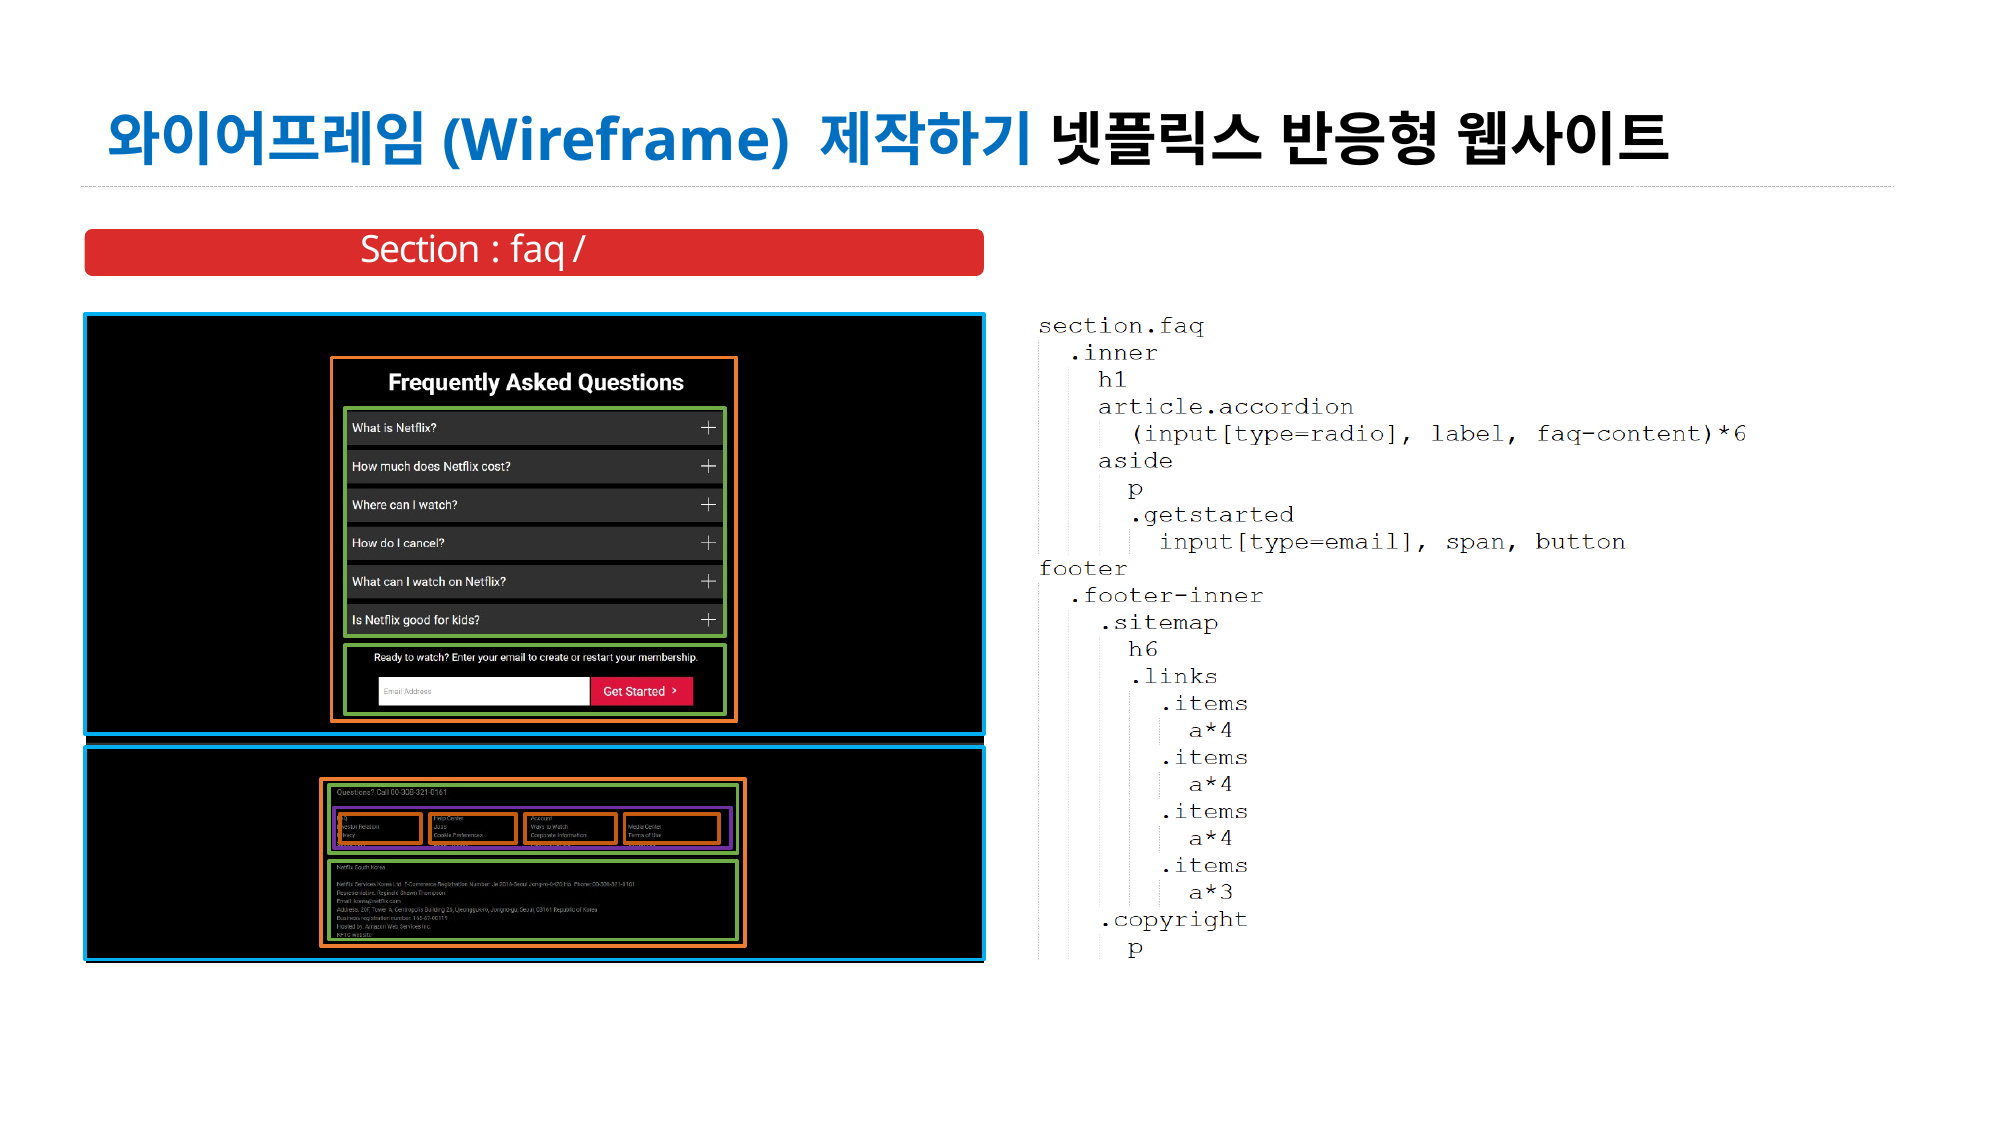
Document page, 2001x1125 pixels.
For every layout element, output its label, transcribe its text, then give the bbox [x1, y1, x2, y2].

text_box [712, 229, 984, 276]
text_box Section : faq / footer [357, 222, 712, 310]
text_box 와이어프레임(Wireframe) 제작하기 넷플릭스 반응형 웹사이트 [105, 100, 1895, 173]
picture [1038, 317, 1745, 960]
text_box [84, 229, 357, 276]
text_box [82, 312, 987, 963]
